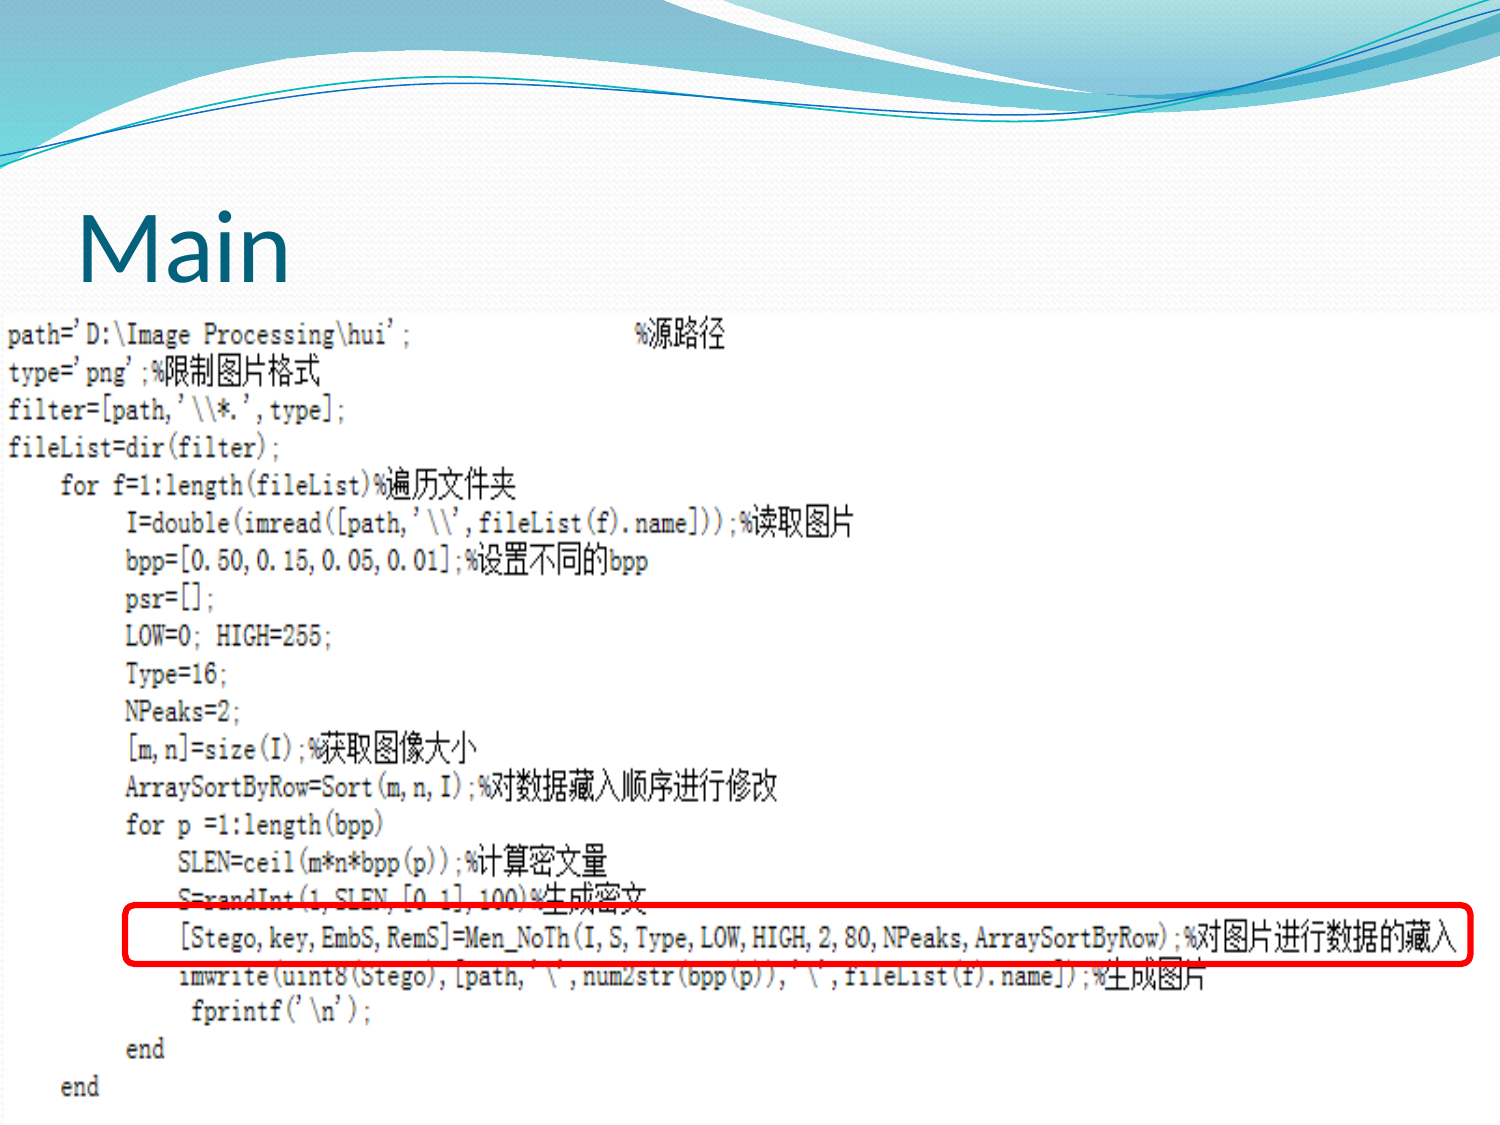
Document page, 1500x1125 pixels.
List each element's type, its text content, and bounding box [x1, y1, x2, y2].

picture [3, 314, 1500, 1125]
title Main [75, 115, 1425, 303]
